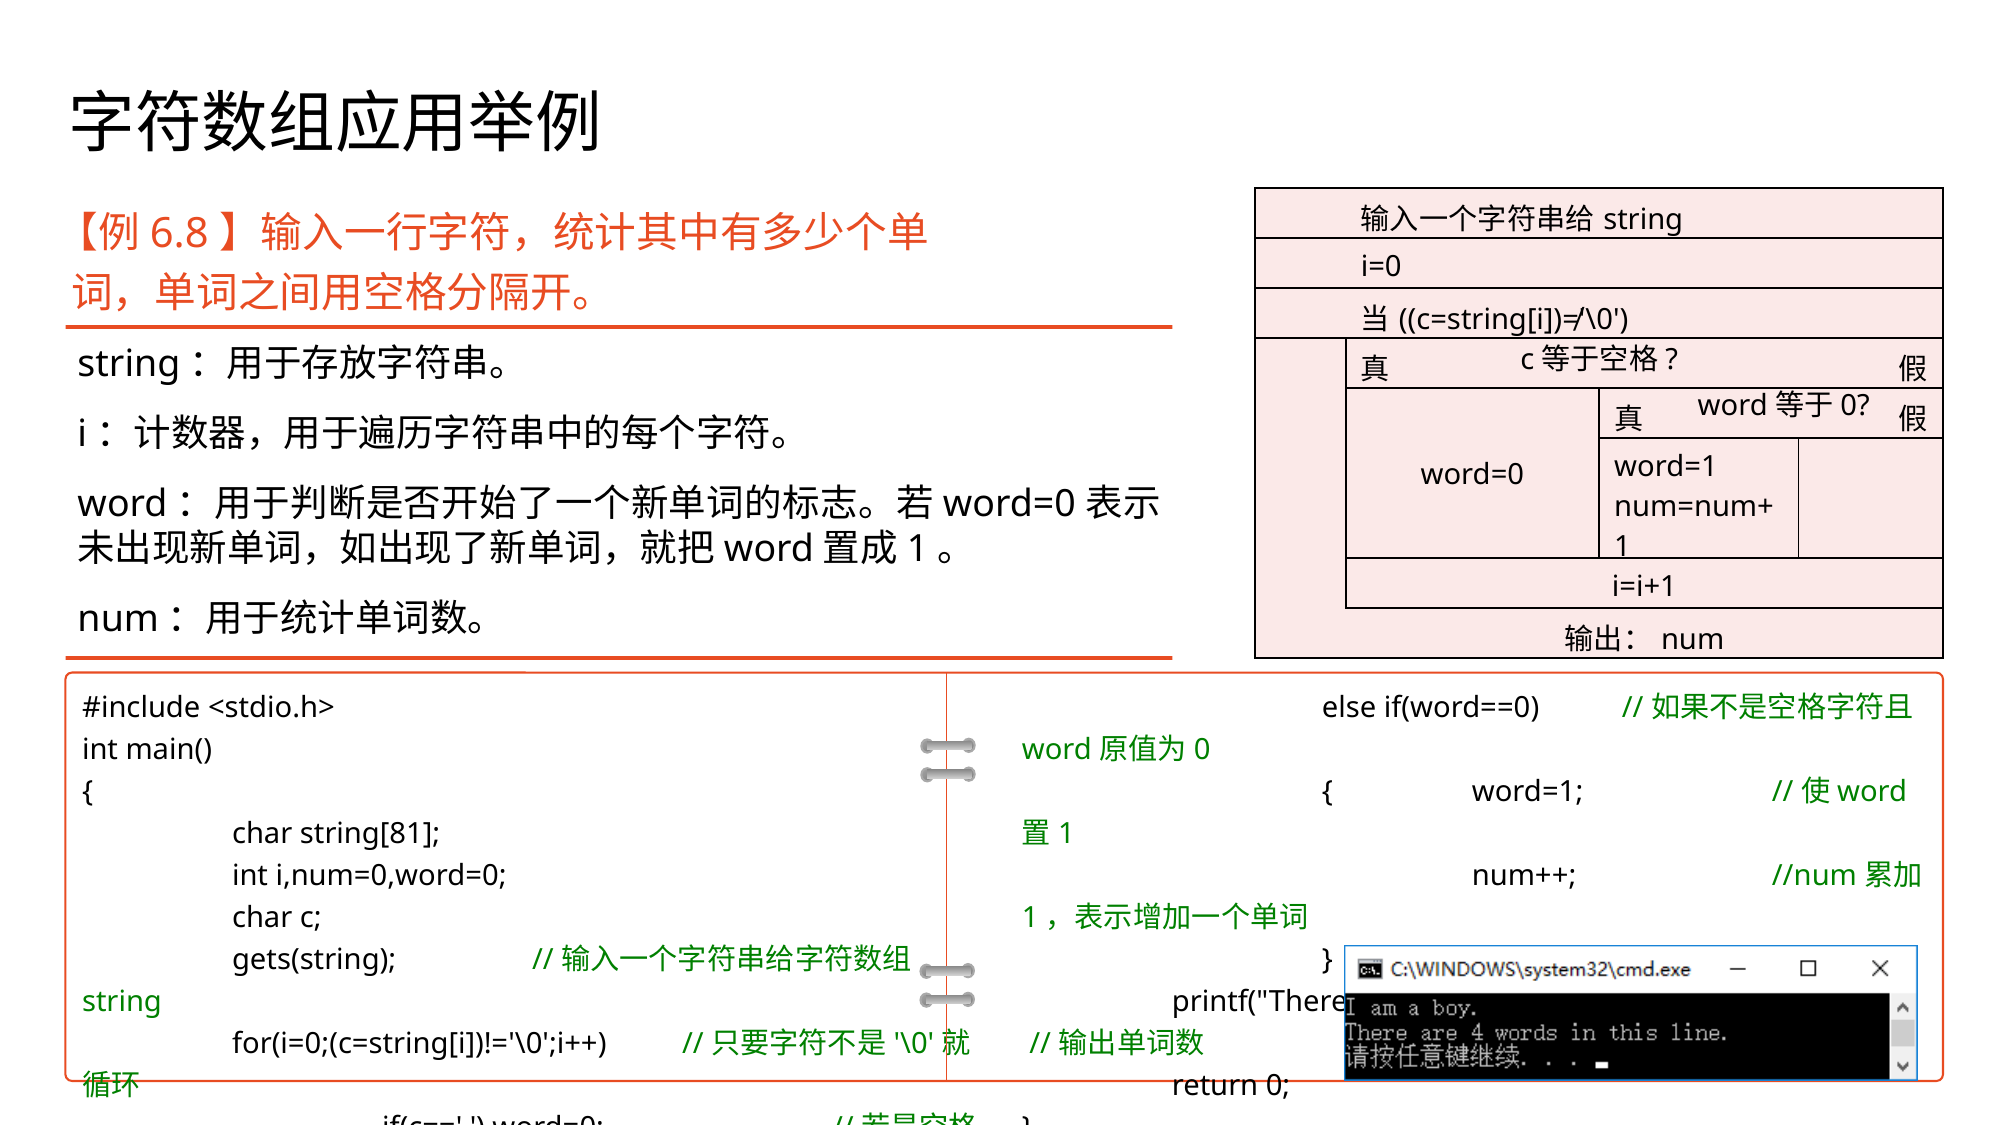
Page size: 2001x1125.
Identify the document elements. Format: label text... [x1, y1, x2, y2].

table_cell word=1 num=num+1 [1600, 439, 1798, 557]
table_header 输入一个字符串给string [1346, 189, 1942, 237]
text_box #include <stdio.h> int main() { char string[81]; int i,num=0,word=0; char c; gets(string); //输入一个字符串给字符数组string for(i=0;(c=string[i])!='\0';i++) //只要字符不是'\0'就循环 if(c==' ') word=0; //若是空格字符，使word置0 else if(word==0) //如果不是空格字符且word原值为0 { word=1; //使word置1 num++; //num累加1，表示增加一个单词 } printf("There are %d words in this line.\n",num); //输出单词数 return 0; } [64, 671, 1945, 1083]
table_cell 假 [1799, 389, 1942, 437]
table_cell 当((c=string[i])≠'\0') [1346, 289, 1942, 337]
table_cell 假 [1599, 383, 1681, 387]
table_cell 输出：num [1346, 609, 1942, 657]
table_cell 真 [1600, 389, 1799, 437]
title 字符数组应用举例 [53, 4, 1846, 246]
text_box c等于空格? [1496, 333, 1702, 383]
text_box word等于0? [1681, 379, 1887, 430]
table_cell [1256, 339, 1346, 657]
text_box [921, 738, 975, 782]
table_cell word=0 [1347, 389, 1598, 557]
table_cell i=i+1 [1347, 559, 1942, 607]
table_cell [1256, 239, 1346, 287]
picture [1344, 944, 1918, 1081]
table_cell 真 [1347, 339, 1599, 387]
table_cell i=0 [1346, 239, 1942, 287]
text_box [920, 964, 974, 1007]
table_cell [1256, 289, 1346, 337]
list 【例6.8】输入一行字符，统计其中有多少个单词，单词之间用空格分隔开。 [41, 188, 1022, 288]
table_cell [1799, 439, 1942, 557]
table_cell 假 [1702, 339, 1942, 387]
table_header [1256, 189, 1346, 237]
